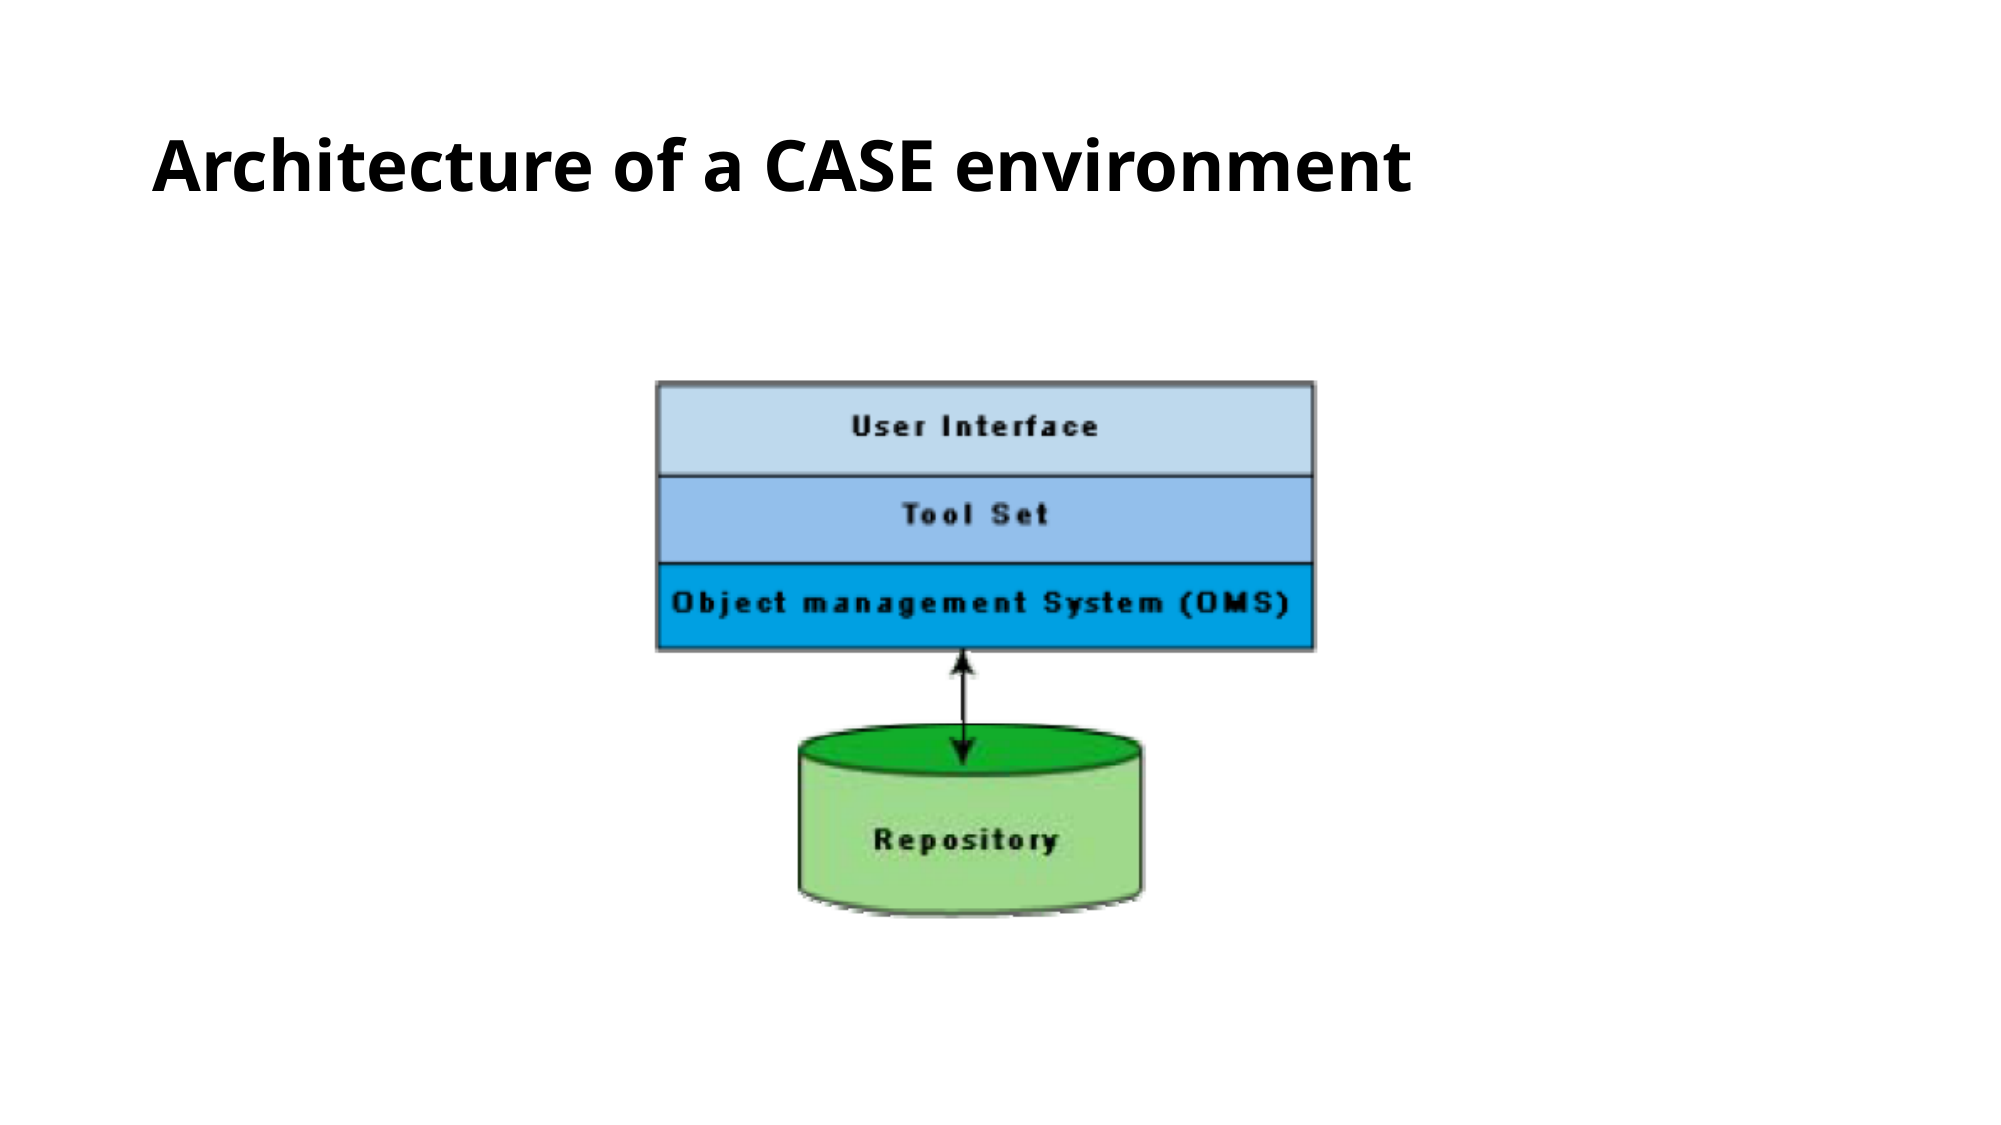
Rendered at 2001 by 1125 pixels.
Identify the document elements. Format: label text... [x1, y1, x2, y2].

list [583, 332, 1363, 939]
title Architecture of a CASE environment [137, 59, 1863, 278]
